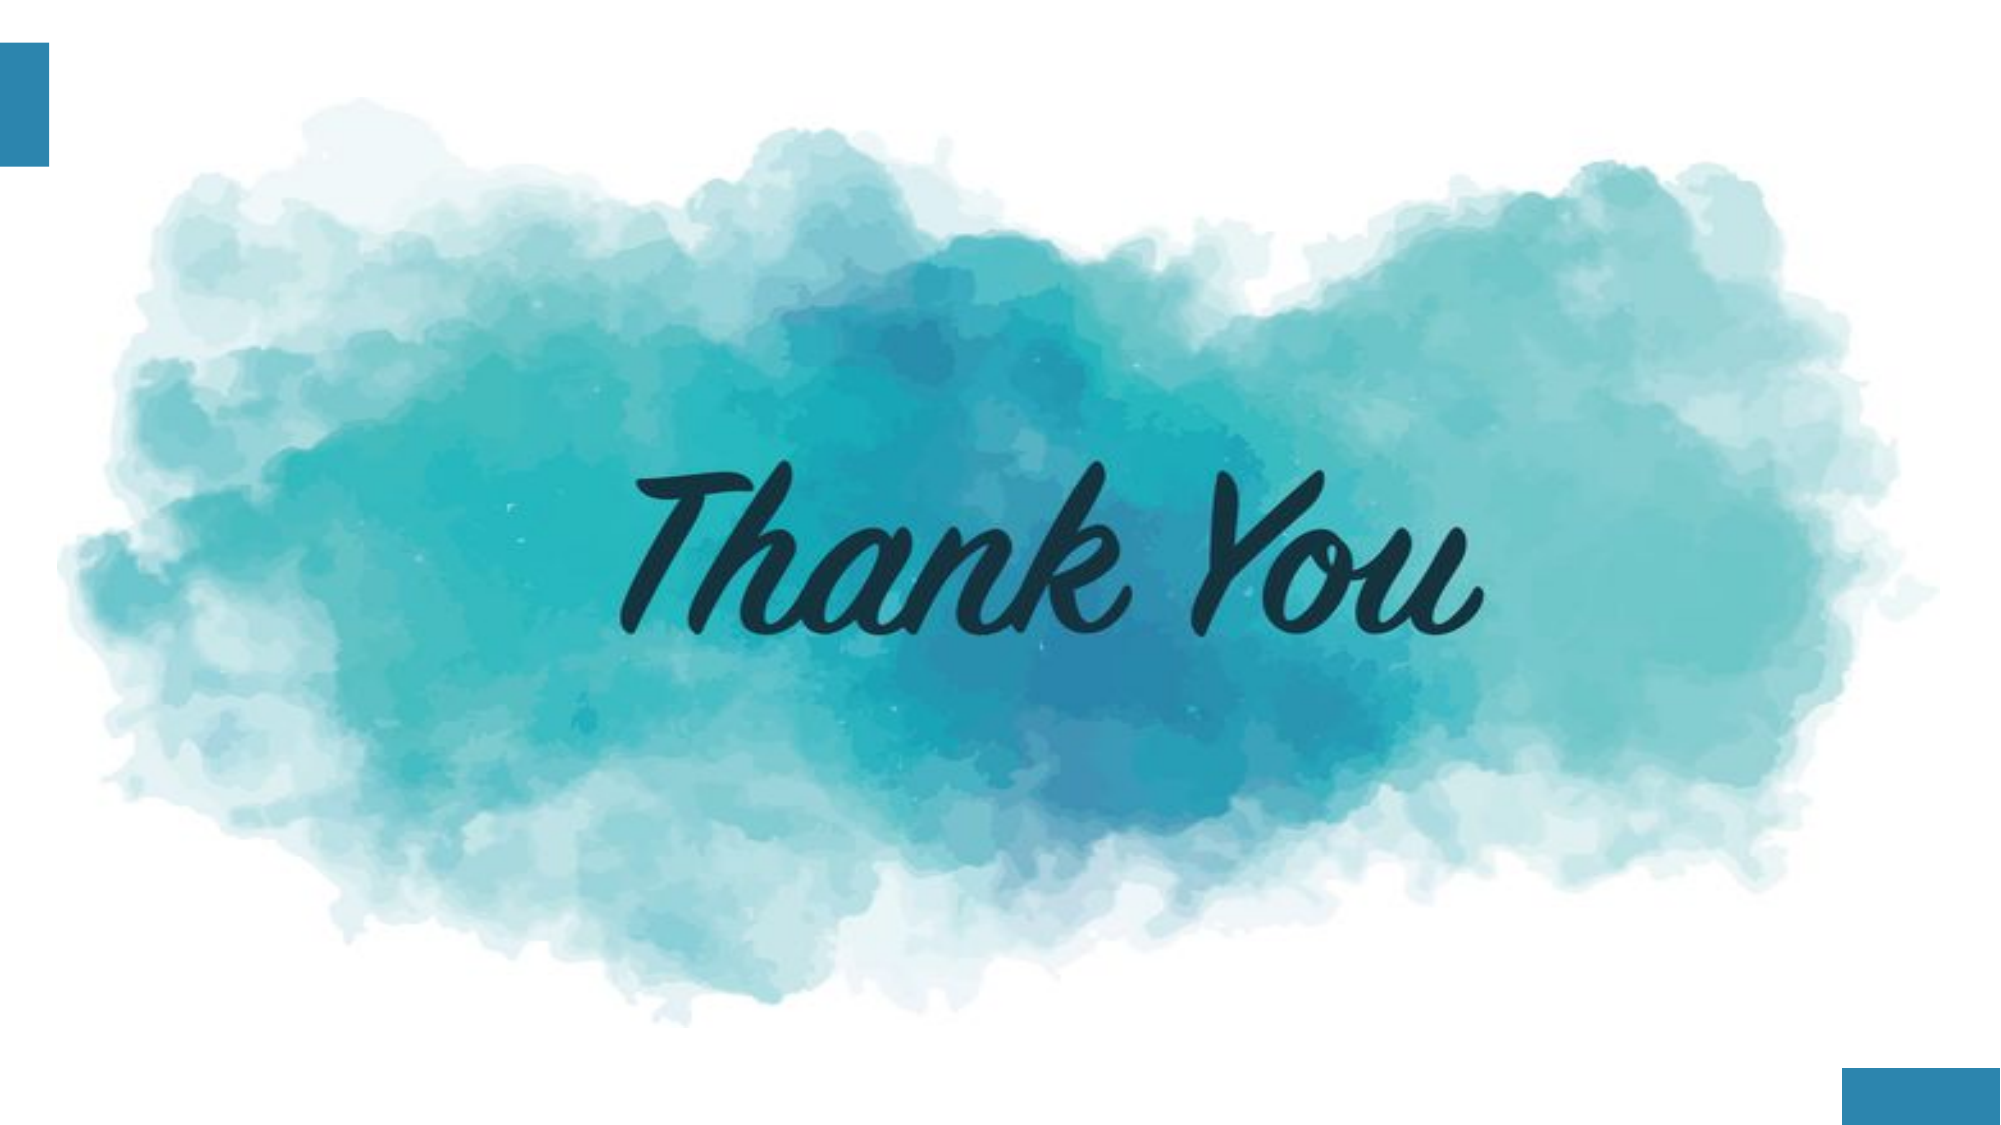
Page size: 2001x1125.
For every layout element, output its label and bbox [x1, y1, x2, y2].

picture [57, 97, 1940, 1028]
